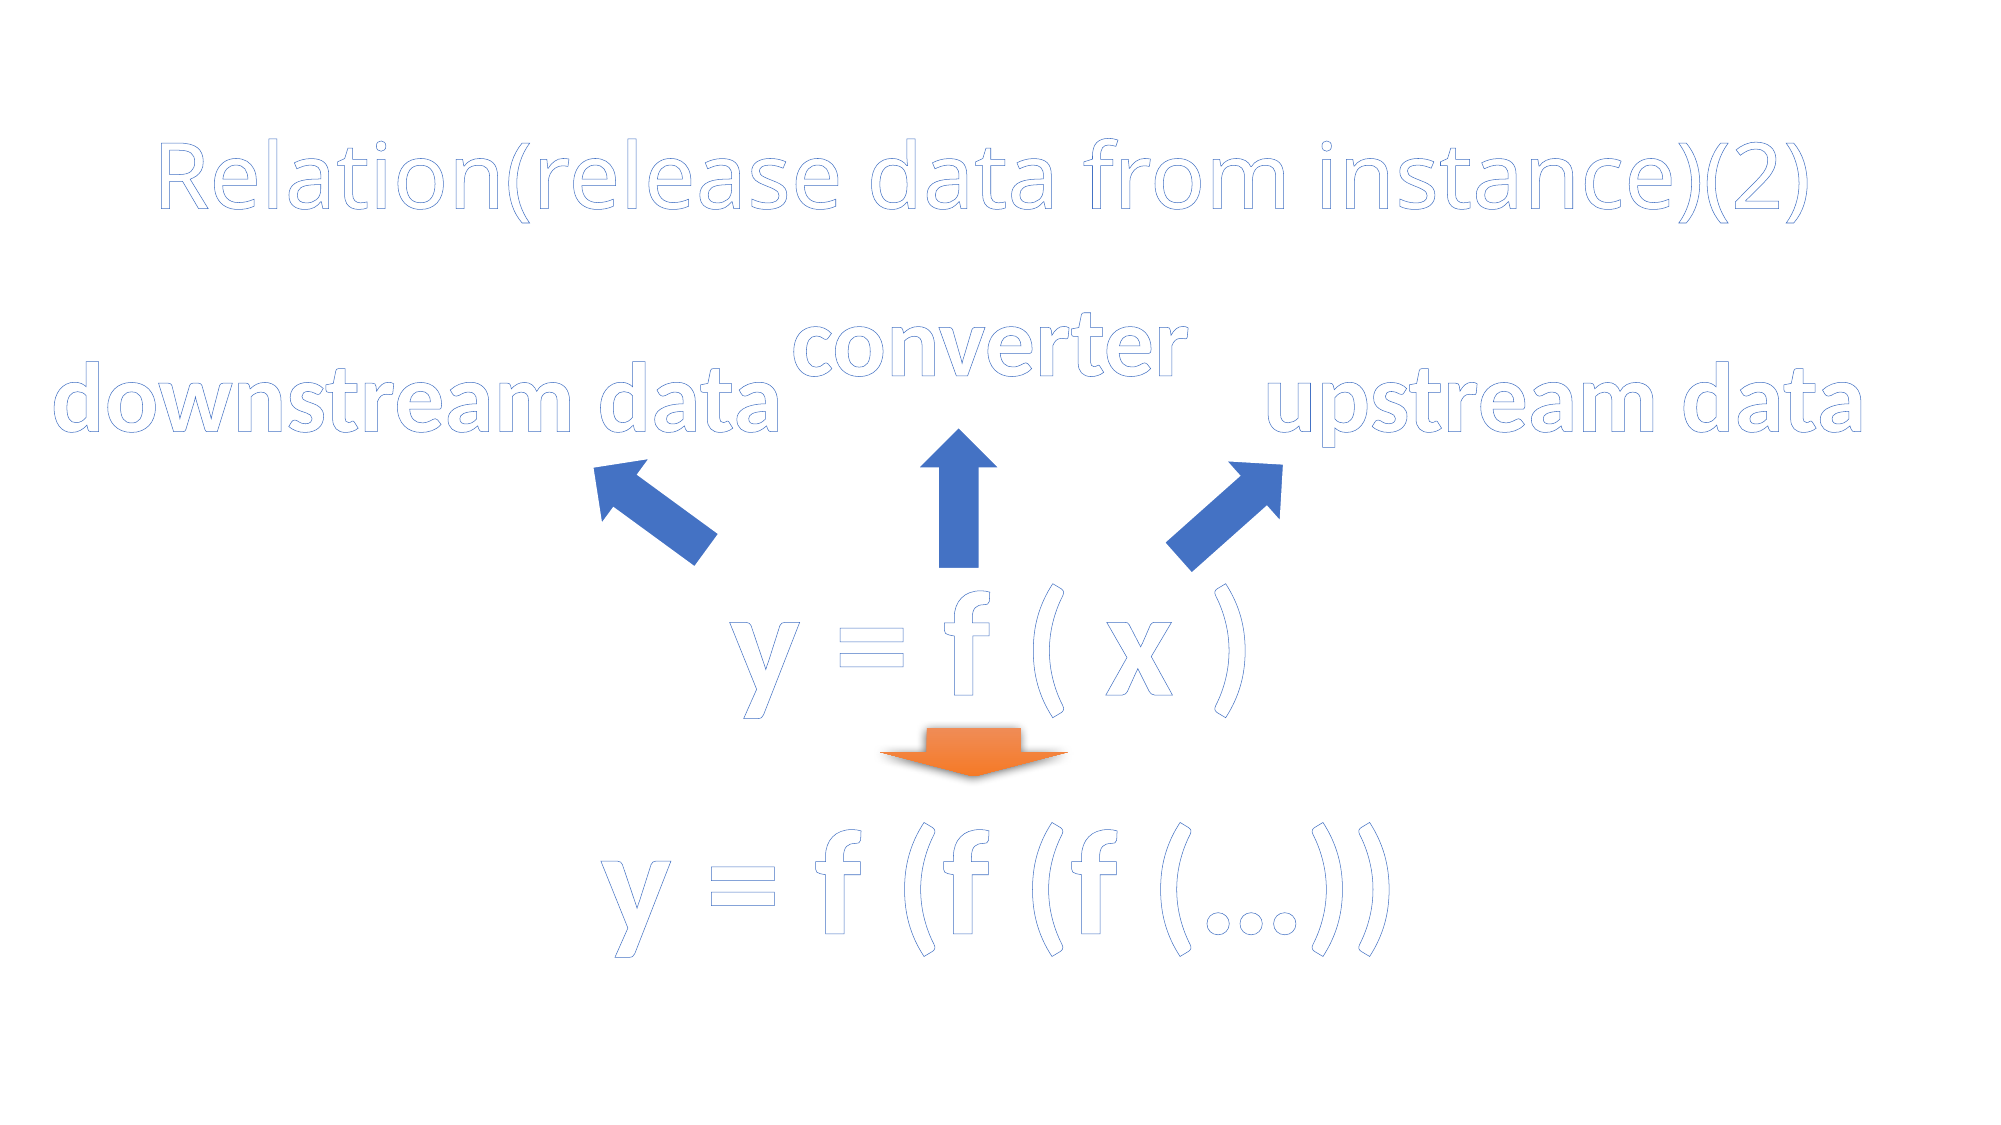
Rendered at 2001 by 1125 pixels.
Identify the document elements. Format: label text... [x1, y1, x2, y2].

text_box Relation(release data from instance)(2) [137, 70, 1863, 268]
text_box y = f ( x ) [714, 570, 1271, 733]
text_box y = f (f (f (…)) [504, 776, 1496, 972]
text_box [36, 268, 1882, 570]
text_box [880, 727, 1068, 777]
